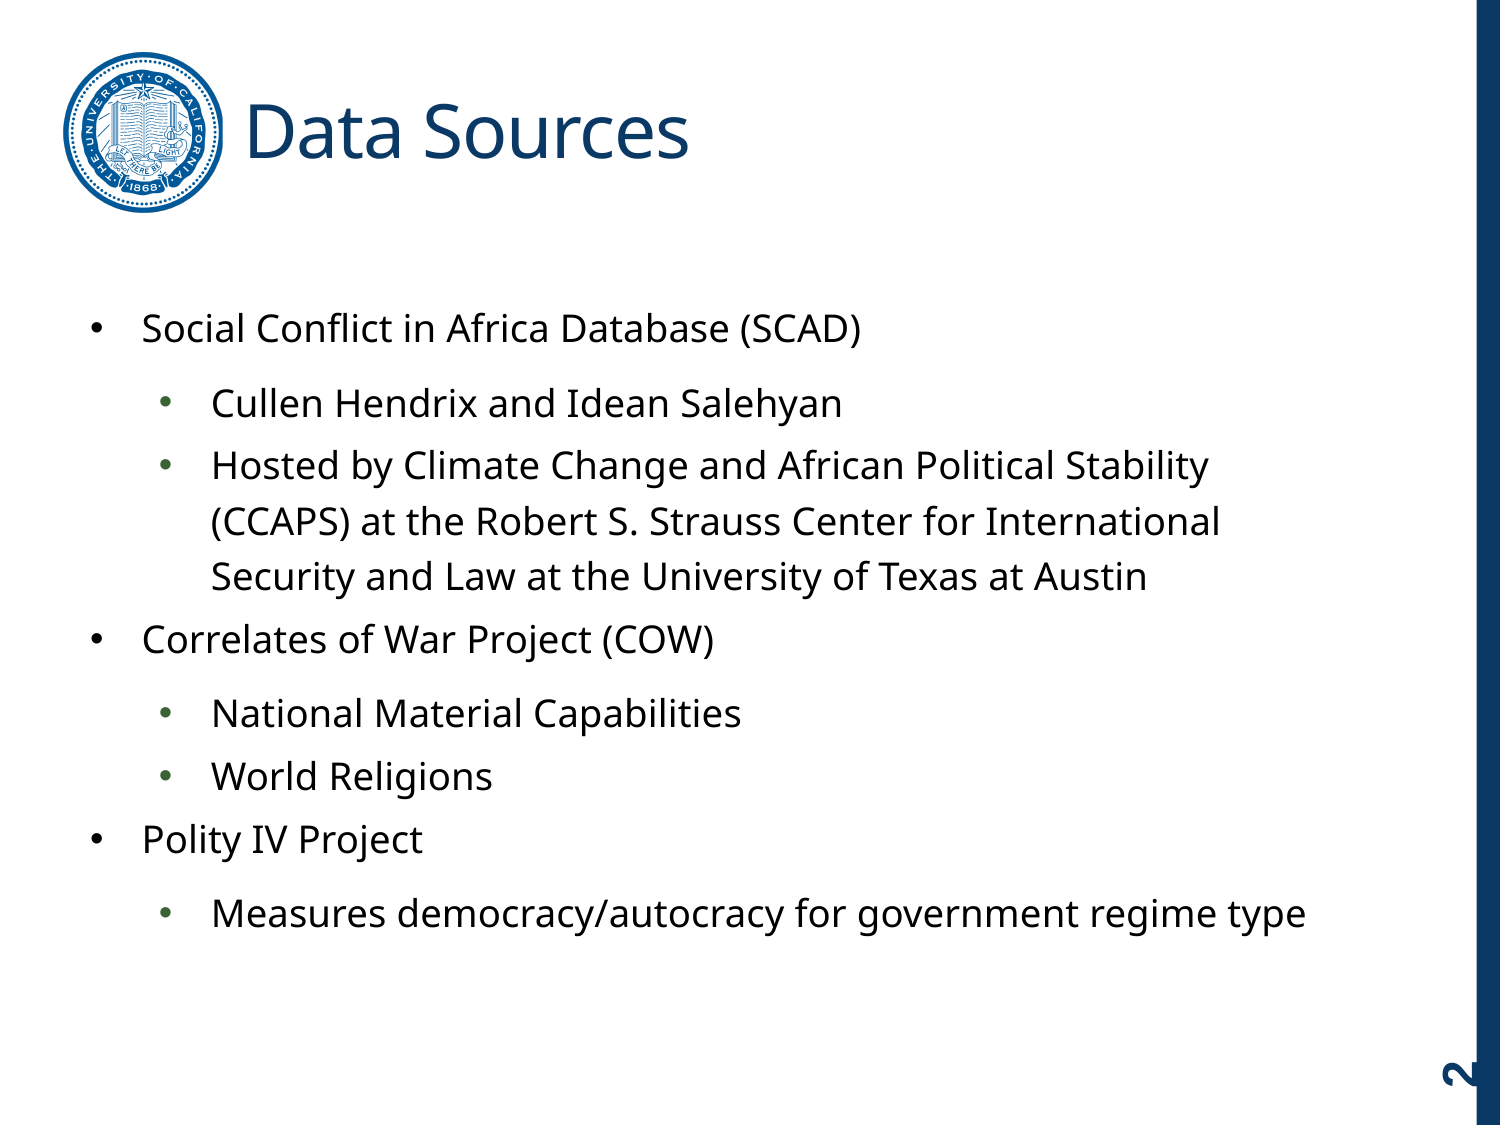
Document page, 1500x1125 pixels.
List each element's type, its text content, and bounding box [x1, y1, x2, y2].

slide_number 2 [1427, 887, 1488, 1104]
title Data Sources [228, 47, 1484, 181]
list Social Conflict in Africa Database (SCAD) Cullen Hendrix and Idean Salehyan Hosted by Climate Change and African Political Stability (CCAPS) at the Robert S. Strauss Center for International Security and Law at the University of Texas at Austin Correlates of War Project (COW) National Material Capabilities World Religions Polity IV Project Measures democracy/autocracy for government regime type [75, 287, 1325, 1005]
